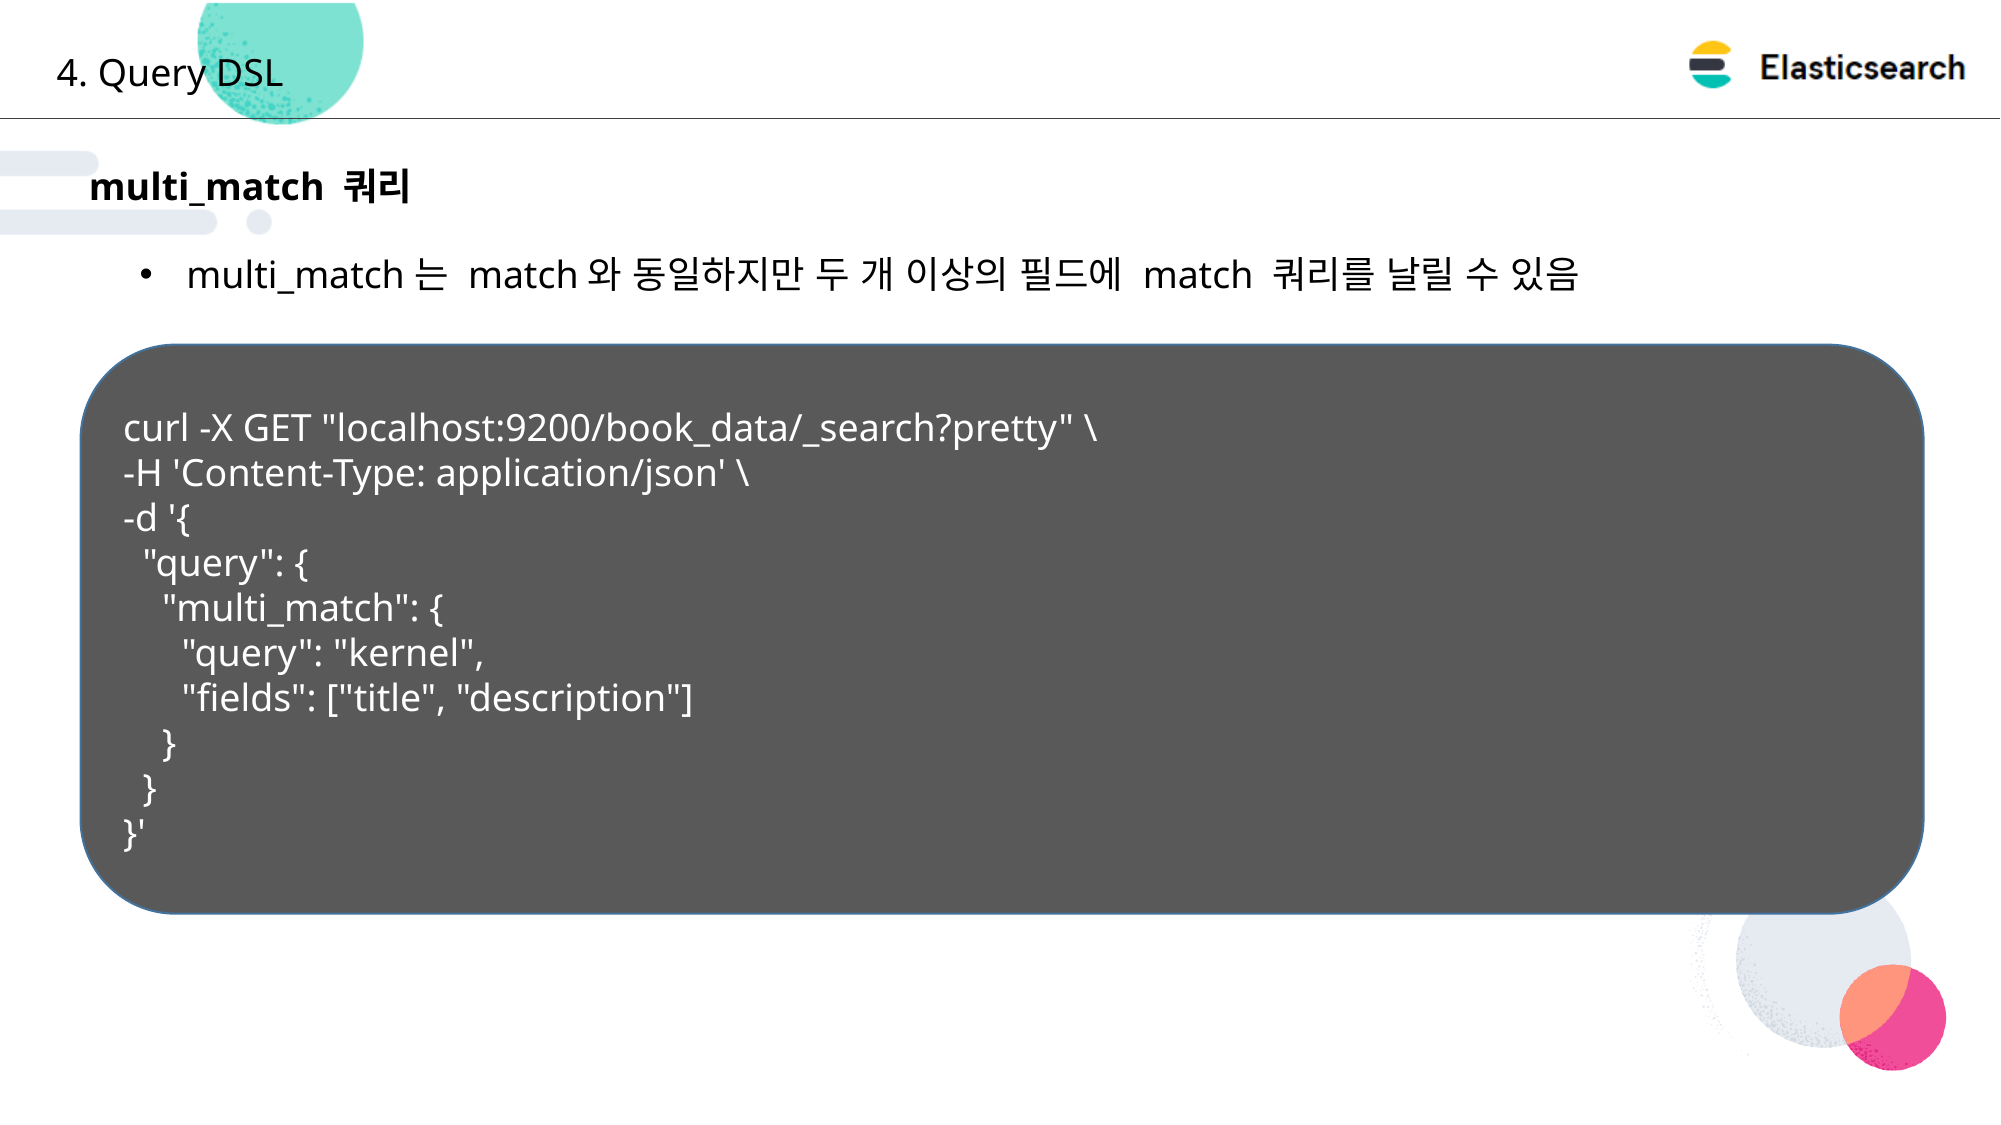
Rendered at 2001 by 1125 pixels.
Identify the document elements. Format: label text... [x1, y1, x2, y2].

picture [0, 0, 493, 118]
picture [1669, 13, 1980, 119]
text_box multi_match는 match와 동일하지만 두 개 이상의 필드에 match 쿼리를 날릴 수 있음 [124, 243, 1595, 304]
picture [1669, 777, 1991, 1125]
picture [0, 119, 493, 254]
text_box curl -X GET "localhost:9200/book_data/_search?pretty" \ -H 'Content-Type: application/json' \ -d '{ "query": { "multi_match": { "query": "kernel", "fields": ["title", "description"] } } }' [79, 343, 1925, 915]
